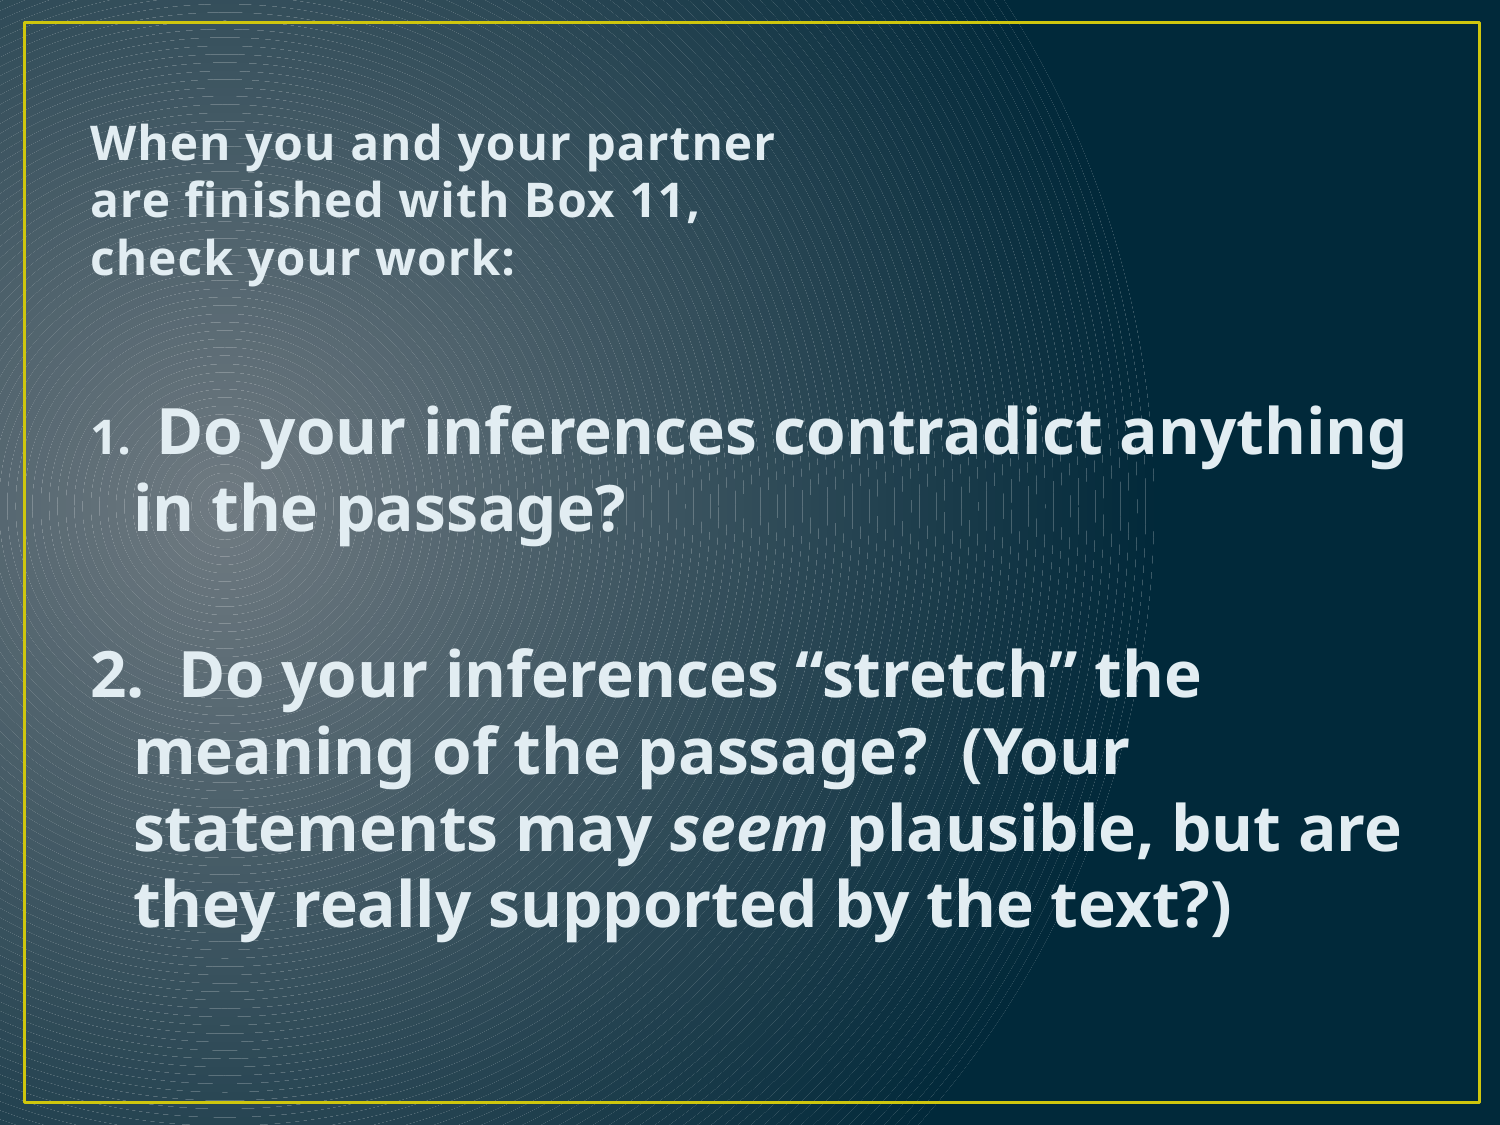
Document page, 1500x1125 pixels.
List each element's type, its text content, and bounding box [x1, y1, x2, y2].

title When you and your partner are finished with Box 11, check your work: [75, 45, 1425, 312]
list 1. Do your inferences contradict anything in the passage? 2. Do your inferences “stretch” the meaning of the passage? (Your statements may seem plausible, but are they really supported by the text?) [75, 312, 1425, 950]
